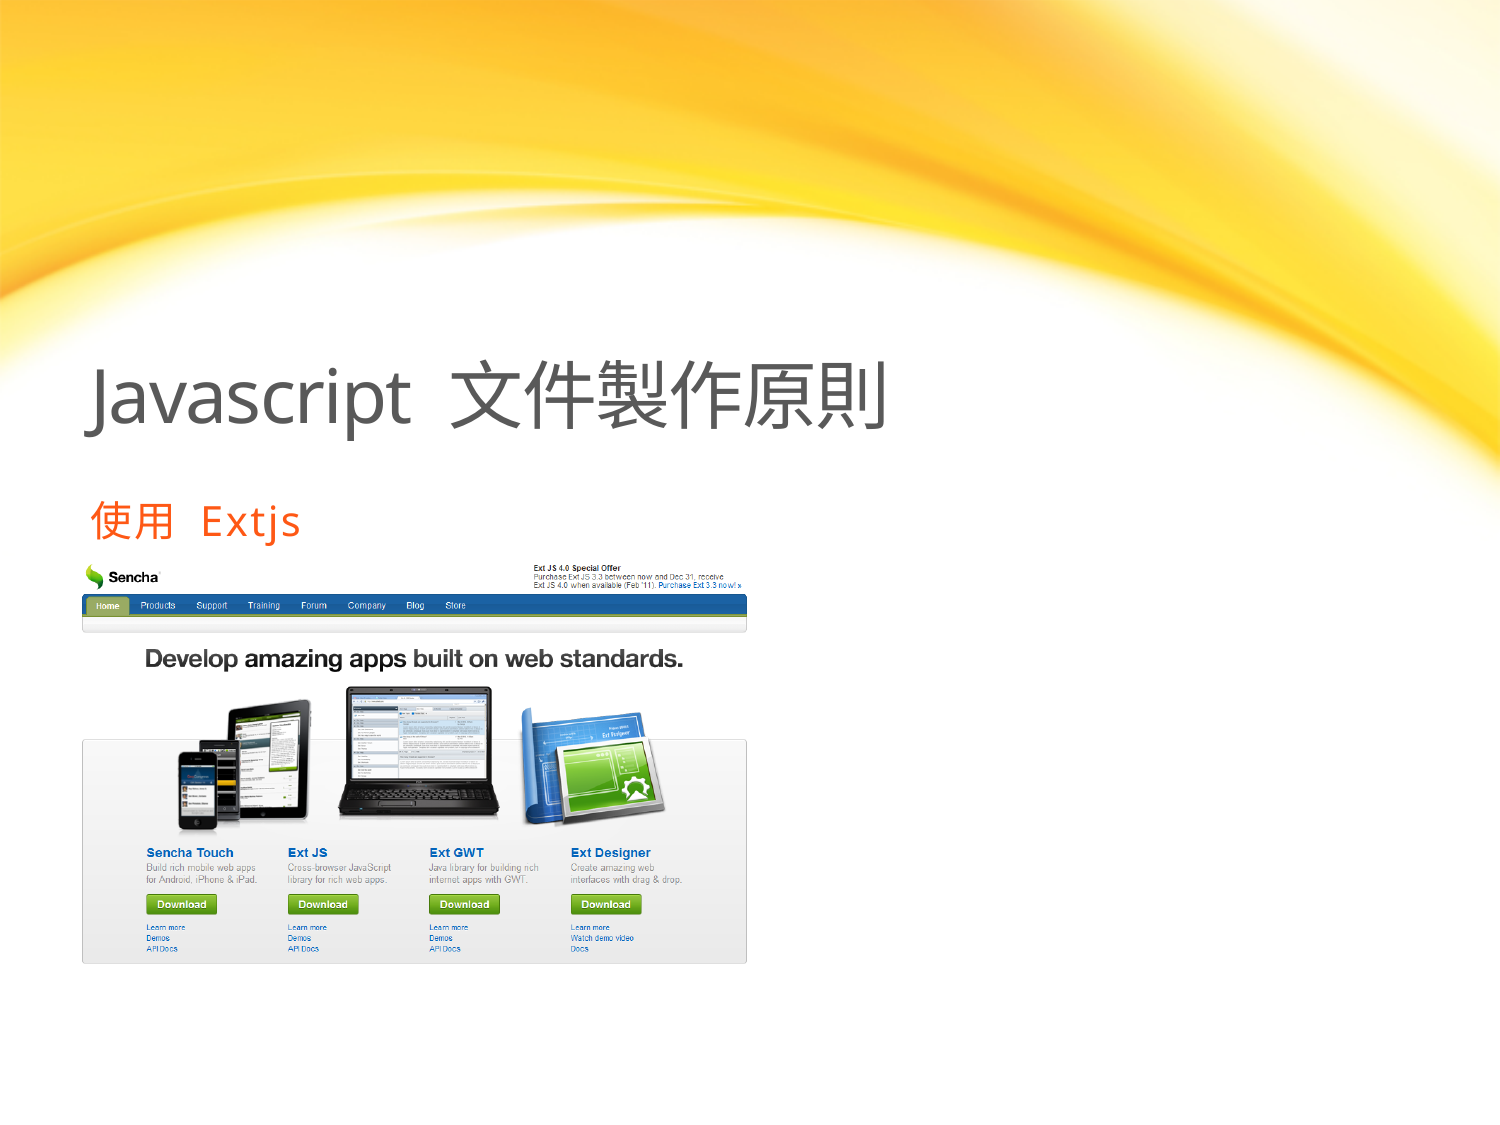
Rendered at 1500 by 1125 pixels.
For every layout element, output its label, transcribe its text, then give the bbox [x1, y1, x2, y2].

title Javascript 文件製作原則 [75, 299, 1350, 487]
subtitle 使用 Extjs [74, 487, 1351, 638]
picture [76, 561, 751, 966]
picture [0, 0, 1500, 556]
